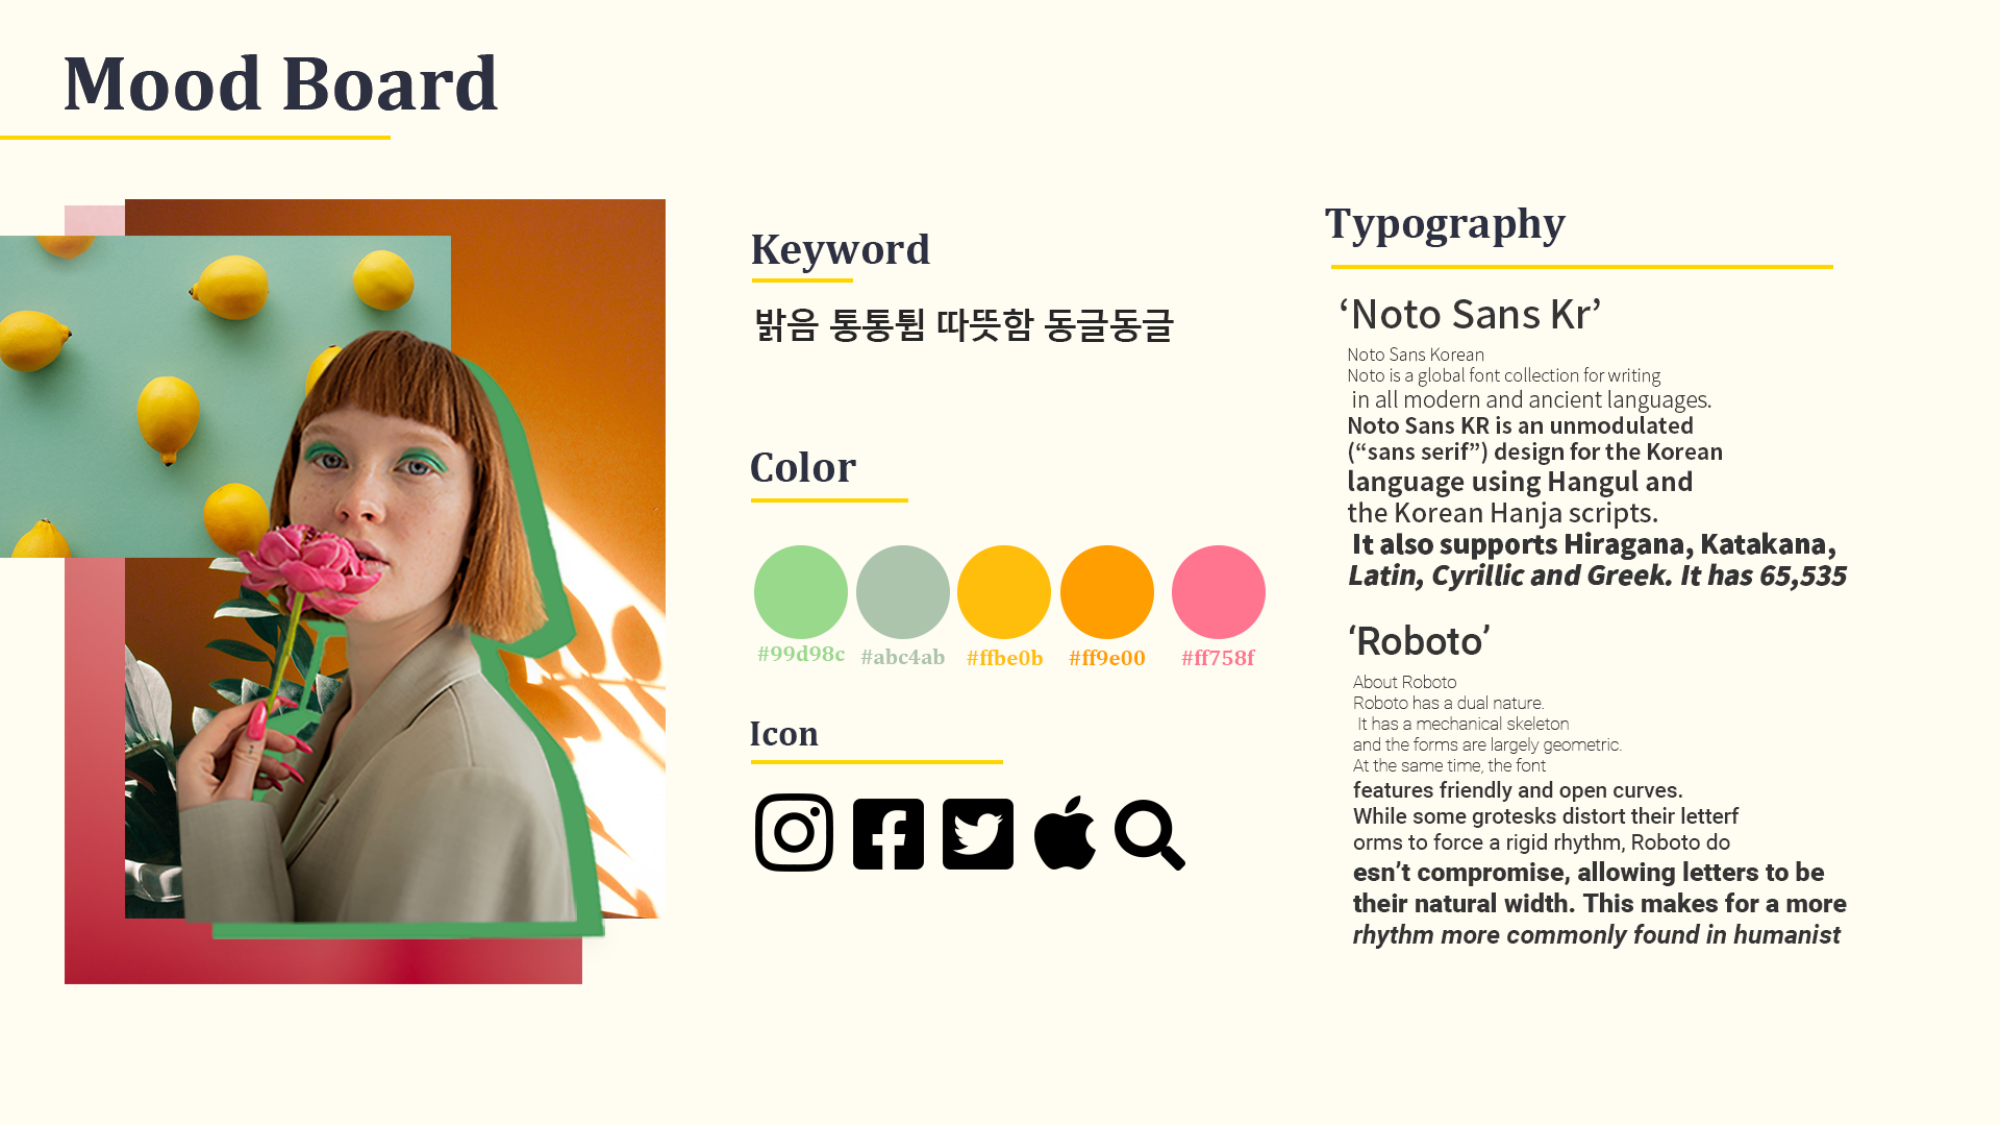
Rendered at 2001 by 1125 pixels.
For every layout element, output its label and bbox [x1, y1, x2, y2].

list [0, 0, 2000, 1125]
